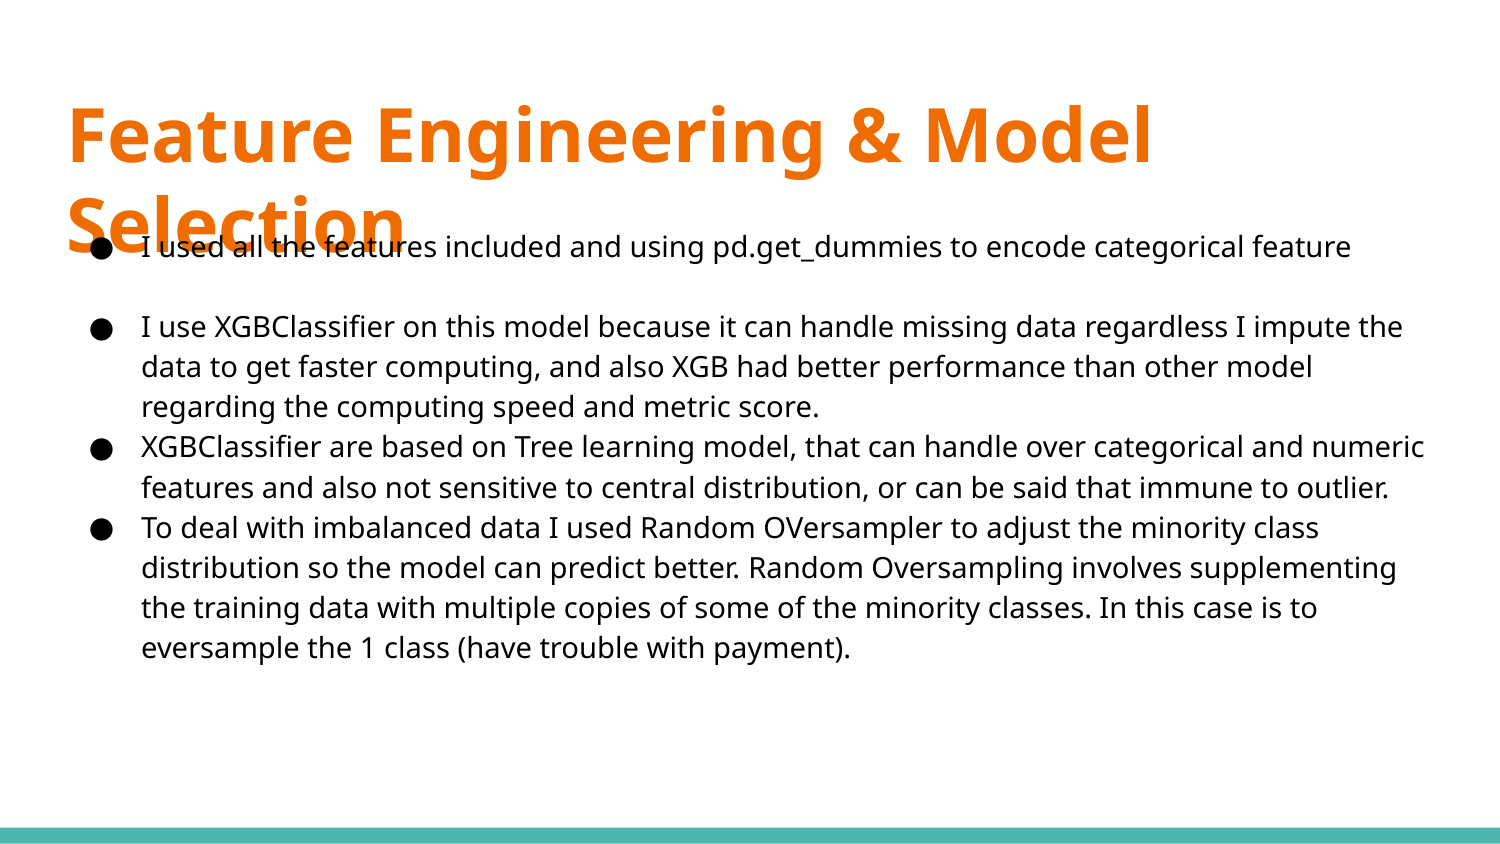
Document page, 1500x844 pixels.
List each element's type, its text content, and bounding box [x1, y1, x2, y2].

list I used all the features included and using pd.get_dummies to encode categorical feature I use XGBClassifier on this model because it can handle missing data regardless I impute the data to get faster computing, and also XGB had better performance than other model regarding the computing speed and metric score. XGBClassifier are based on Tree learning model, that can handle over categorical and numeric features and also not sensitive to central distribution, or can be said that immune to outlier. To deal with imbalanced data I used Random OVersampler to adjust the minority class distribution so the model can predict better. Random Oversampling involves supplementing the training data with multiple copies of some of the minority classes. In this case is to eversample the 1 class (have trouble with payment). [51, 207, 1449, 750]
title Feature Engineering & Model Selection [51, 72, 1449, 189]
